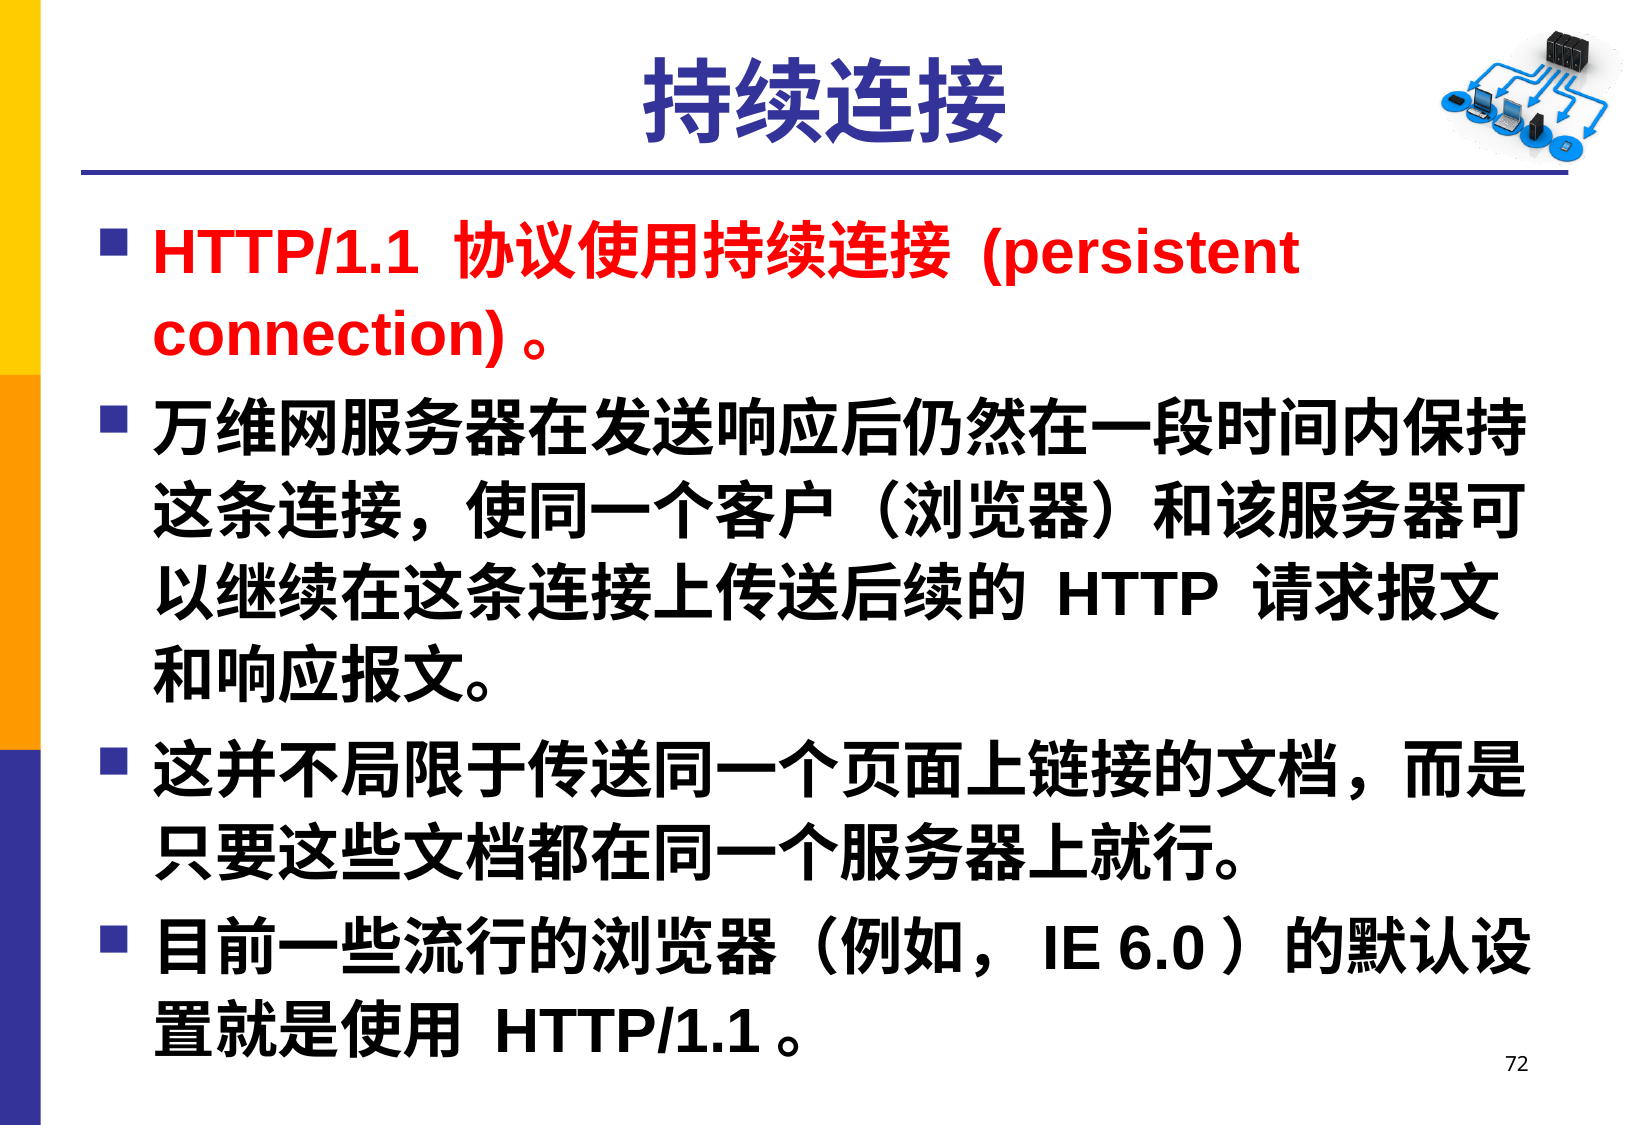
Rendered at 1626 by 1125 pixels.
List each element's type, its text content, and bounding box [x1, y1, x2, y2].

title 持续连接 [81, 30, 1569, 161]
slide_number 72 [1164, 1042, 1544, 1118]
list HTTP/1.1 协议使用持续连接 (persistent connection)。 万维网服务器在发送响应后仍然在一段时间内保持这条连接，使同一个客户（浏览器）和该服务器可以继续在这条连接上传送后续的 HTTP 请求报文和响应报文。 这并不局限于传送同一个页面上链接的文档，而是只要这些文档都在同一个服务器上就行。 目前一些流行的浏览器（例如，IE 6.0）的默认设置就是使用 HTTP/1.1。 [81, 196, 1569, 1006]
picture [1438, 30, 1624, 165]
